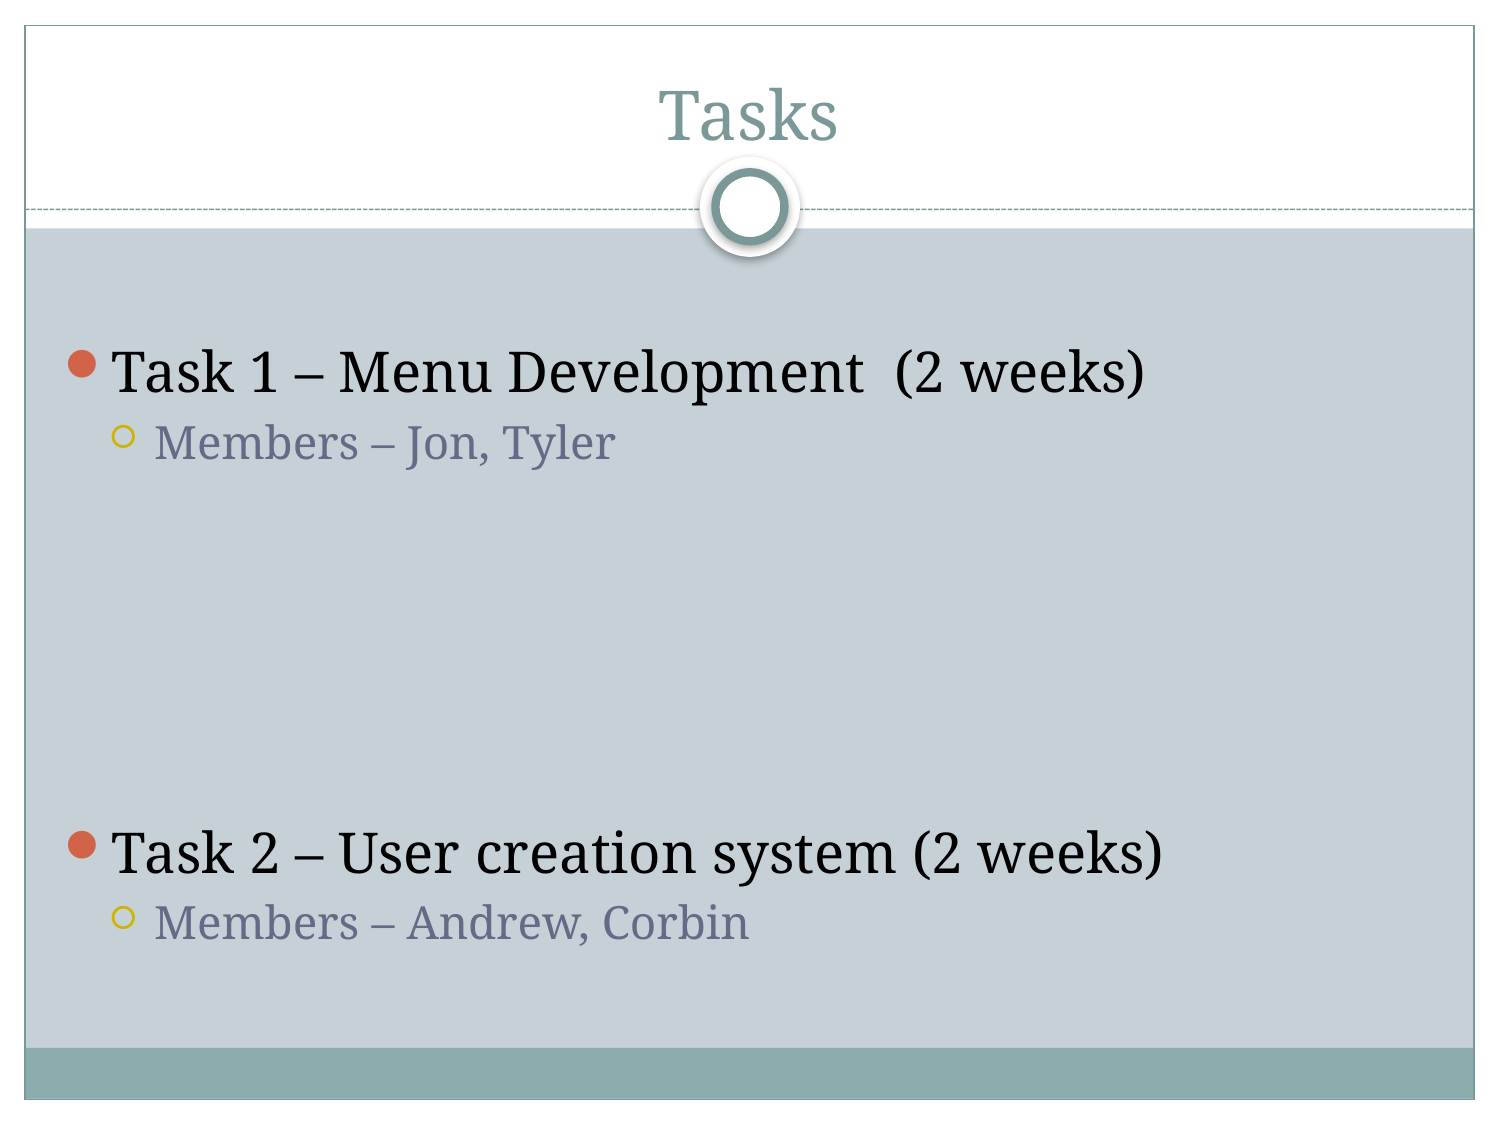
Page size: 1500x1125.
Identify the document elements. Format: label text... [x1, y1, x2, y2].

list Task 1 – Menu Development (2 weeks) Members – Jon, Tyler Task 2 – User creation system (2 weeks) Members – Andrew, Corbin [49, 250, 1445, 1001]
title Tasks [49, 37, 1450, 162]
